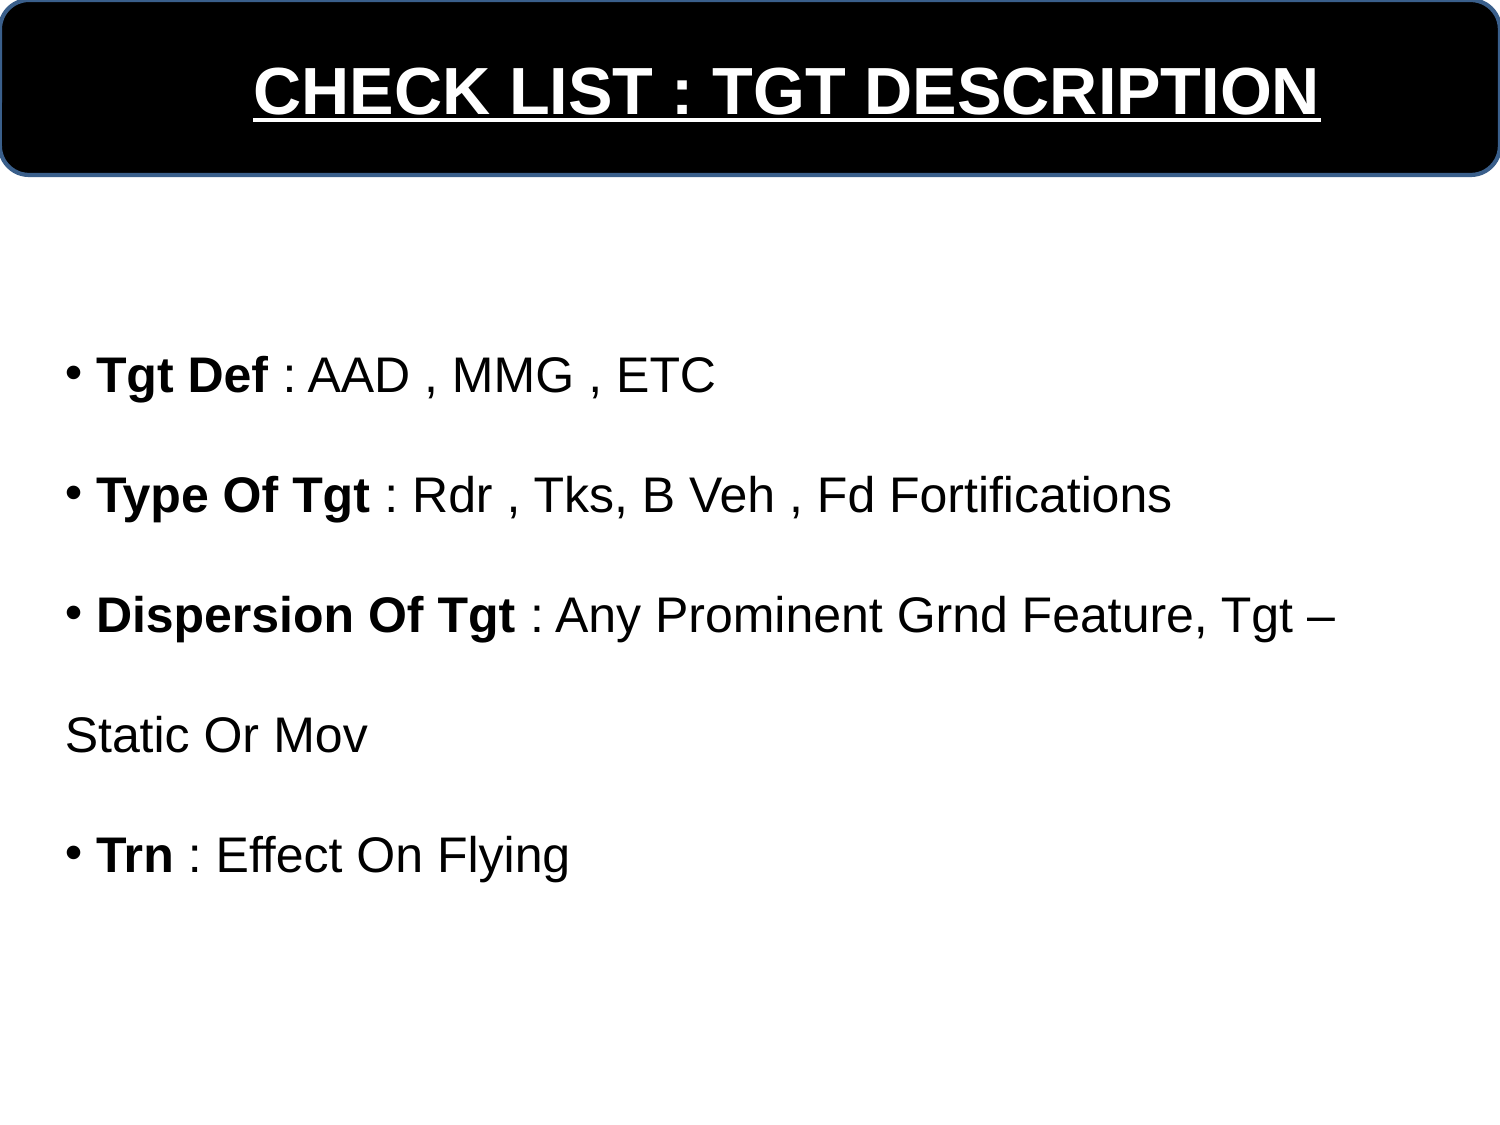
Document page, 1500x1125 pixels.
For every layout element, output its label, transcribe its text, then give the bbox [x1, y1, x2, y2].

text_box CHECK LIST : TGT DESCRIPTION [0, 0, 1500, 178]
text_box Tgt Def : AAD , MMG , ETC Type Of Tgt : Rdr , Tks, B Veh , Fd Fortifications Dispersion Of Tgt : Any Prominent Grnd Feature, Tgt –Static Or Mov Trn : Effect On Flying [49, 274, 1463, 890]
